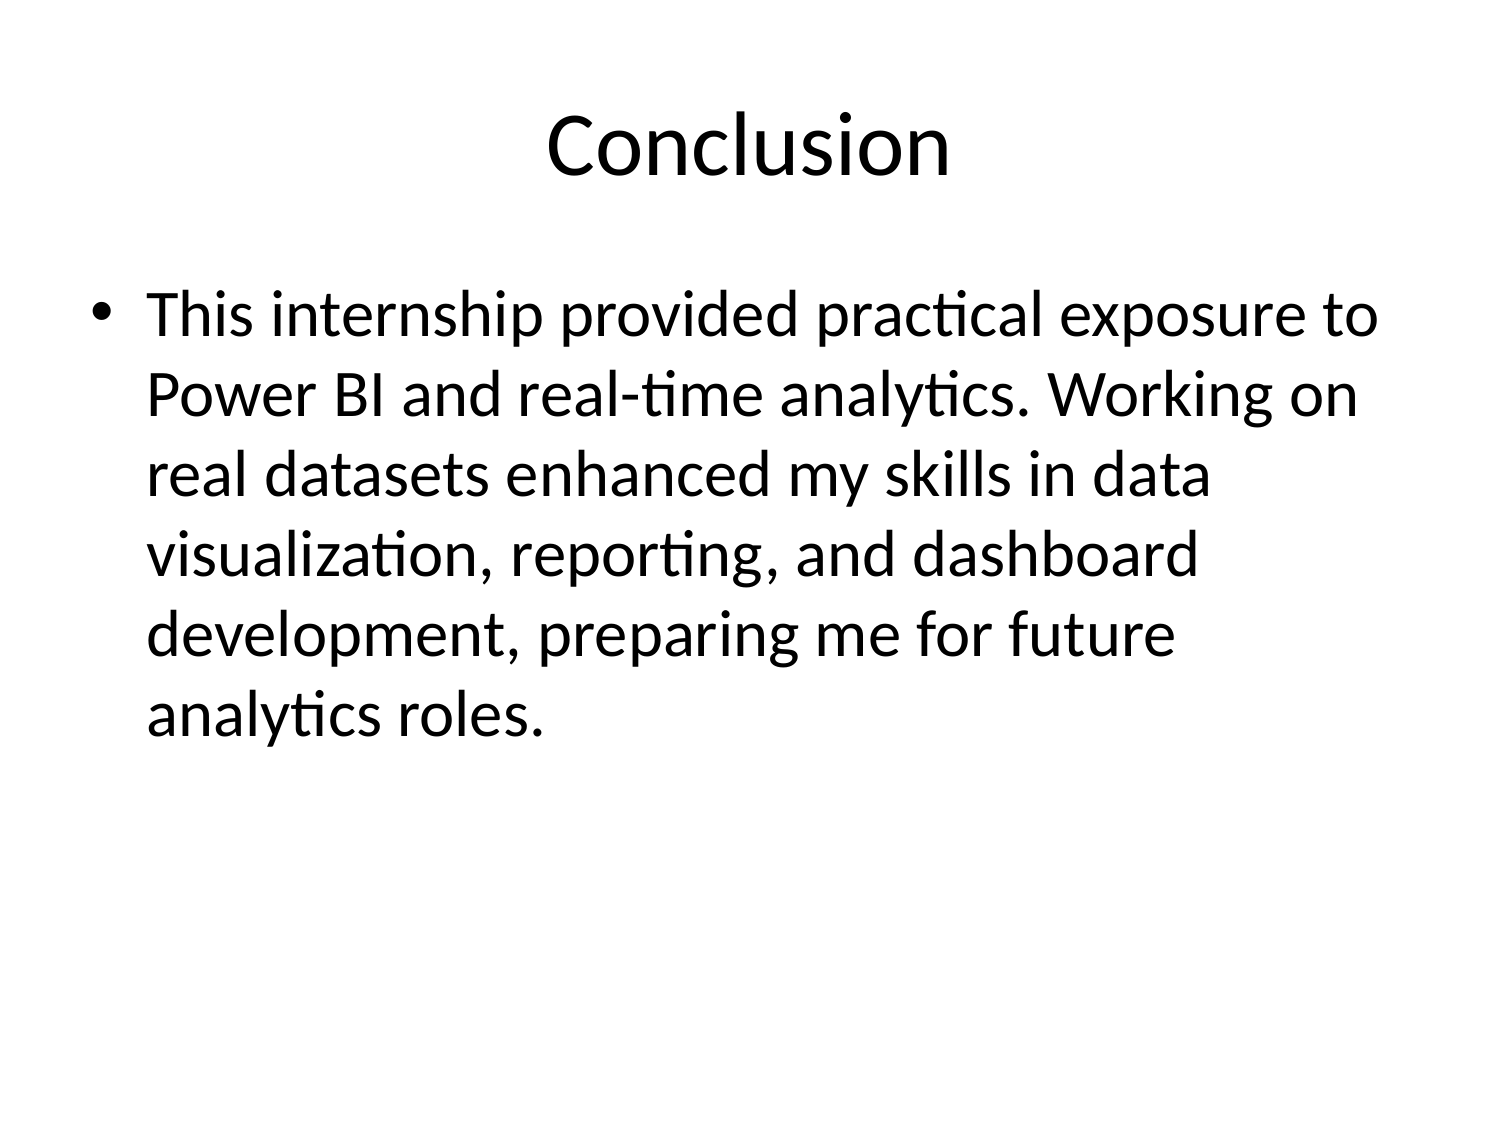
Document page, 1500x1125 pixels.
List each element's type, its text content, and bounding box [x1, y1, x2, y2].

list This internship provided practical exposure to Power BI and real-time analytics. Working on real datasets enhanced my skills in data visualization, reporting, and dashboard development, preparing me for future analytics roles. [75, 262, 1425, 1005]
title Conclusion [75, 45, 1425, 233]
